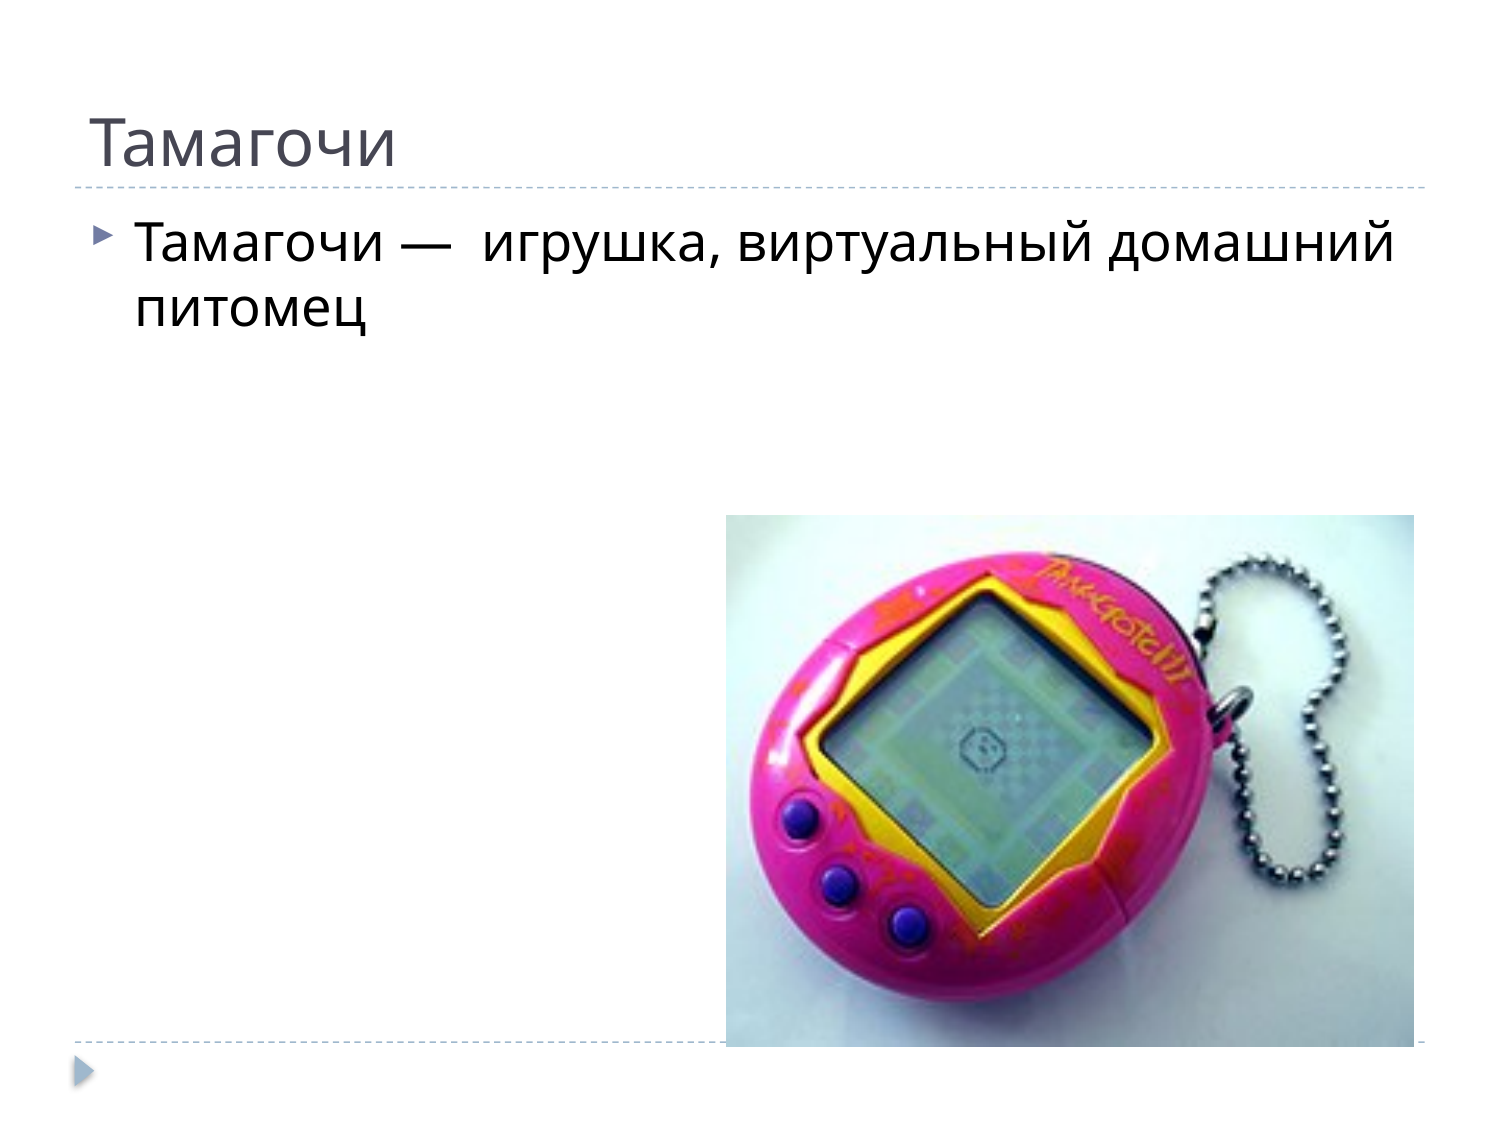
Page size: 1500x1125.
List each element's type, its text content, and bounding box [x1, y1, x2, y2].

picture [726, 514, 1415, 1047]
list Тамагочи — игрушка, виртуальный домашний питомец [75, 200, 1425, 1010]
title Тамагочи [75, 24, 1425, 188]
